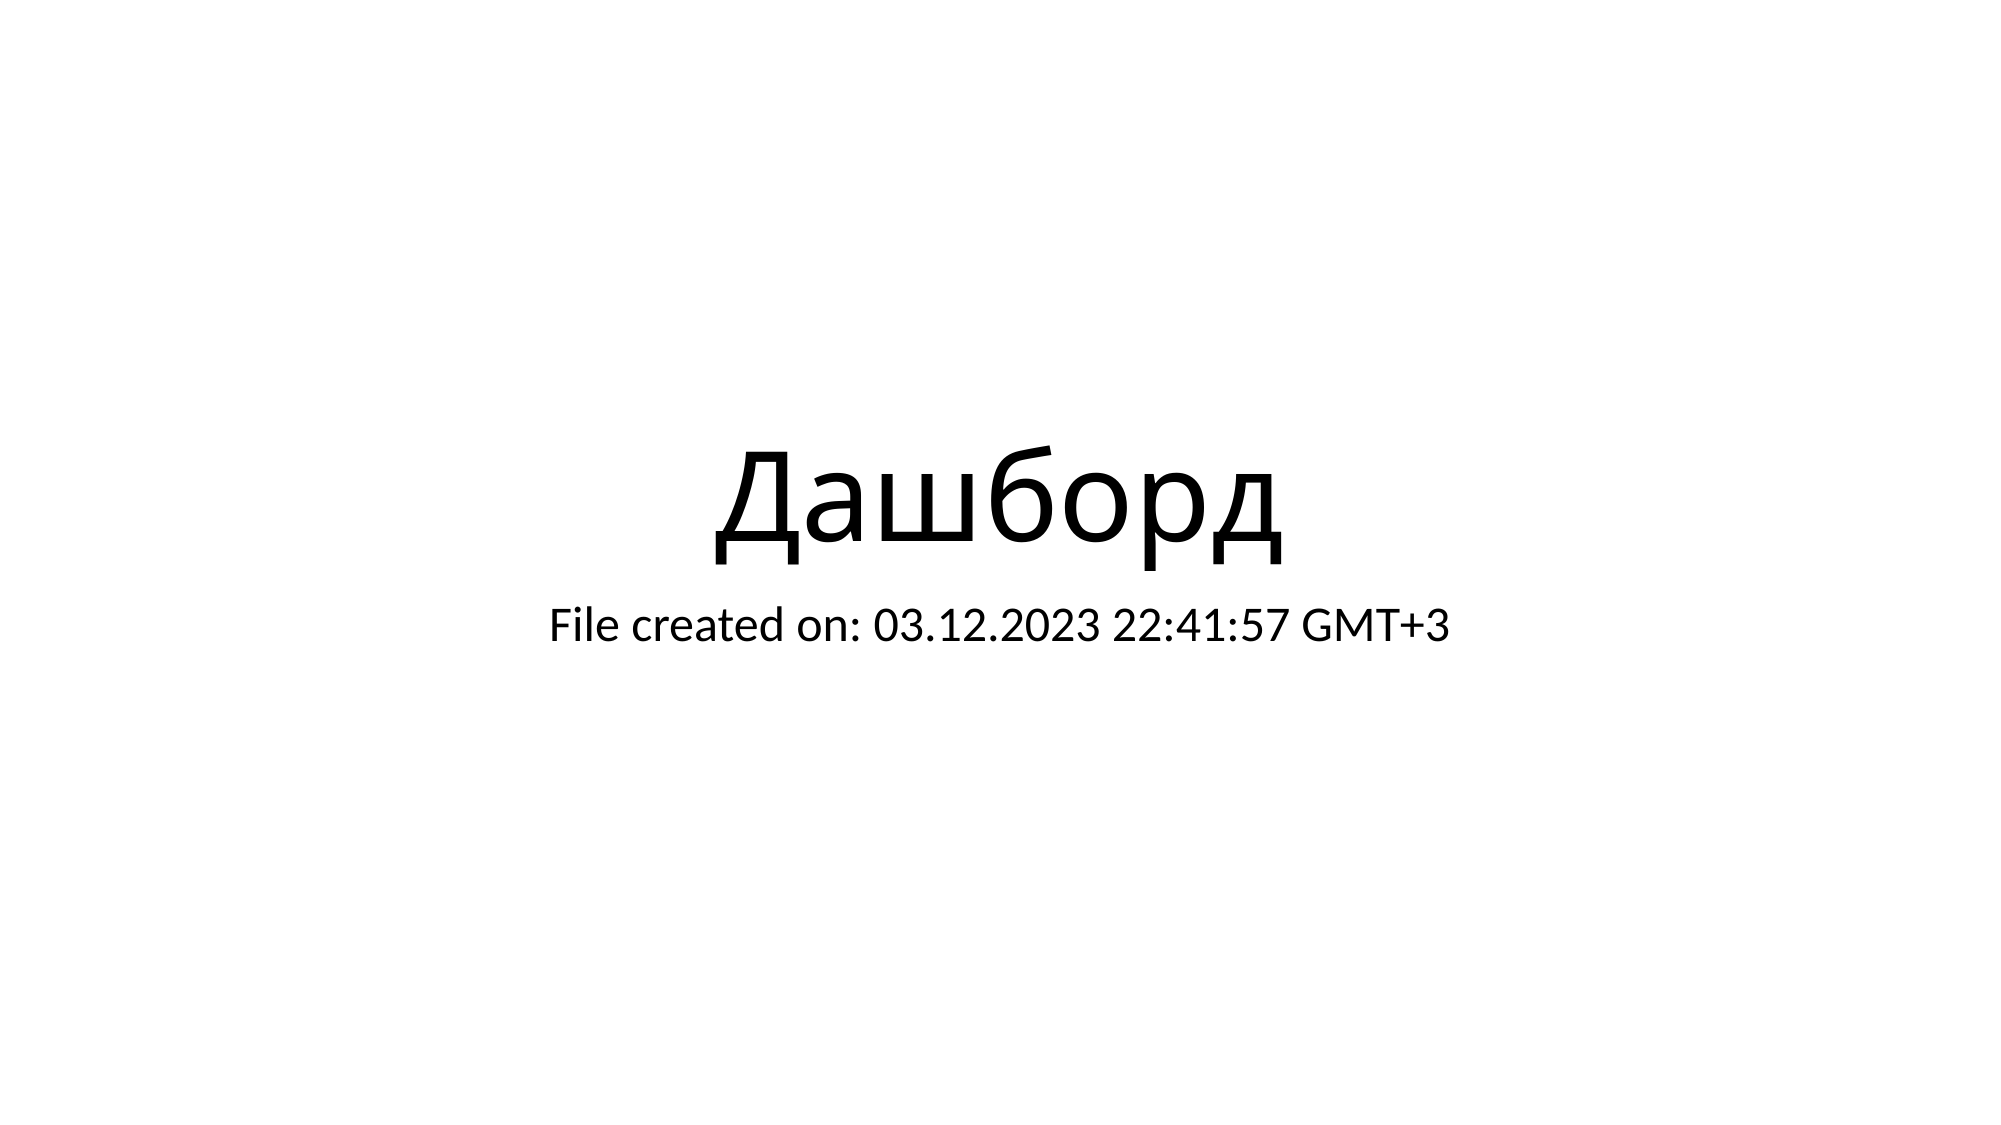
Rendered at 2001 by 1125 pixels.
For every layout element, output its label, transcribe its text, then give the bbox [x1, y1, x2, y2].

subtitle File created on: 03.12.2023 22:41:57 GMT+3 [249, 590, 1750, 863]
title Дашборд [249, 184, 1750, 576]
